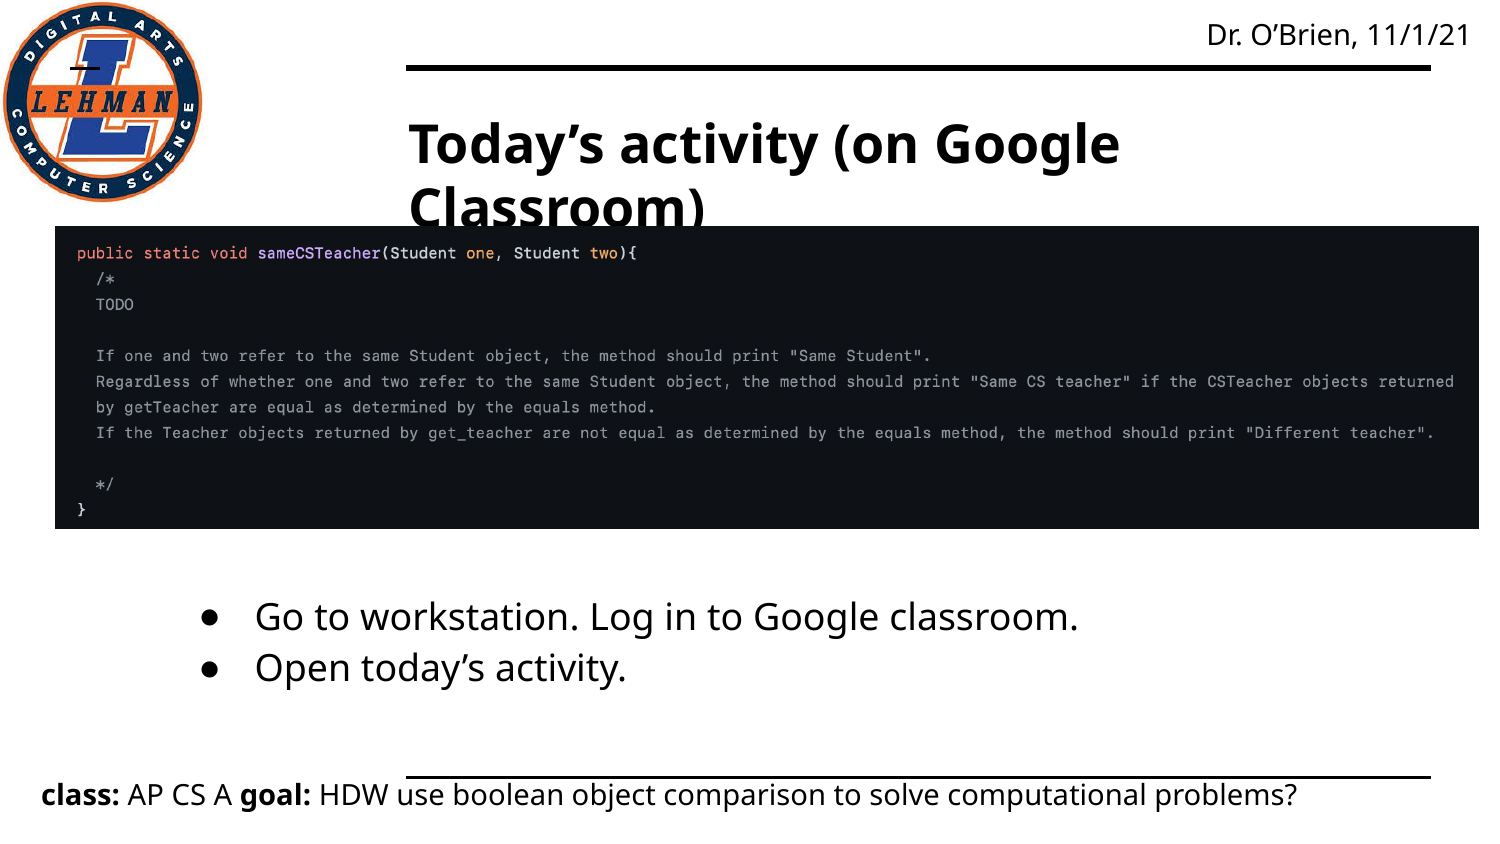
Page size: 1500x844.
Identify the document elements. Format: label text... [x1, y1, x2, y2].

title Today’s activity (on Google Classroom) [393, 93, 1432, 200]
picture [55, 226, 1479, 529]
picture [0, 0, 204, 204]
list Go to workstation. Log in to Google classroom. Open today’s activity. [164, 570, 1433, 755]
